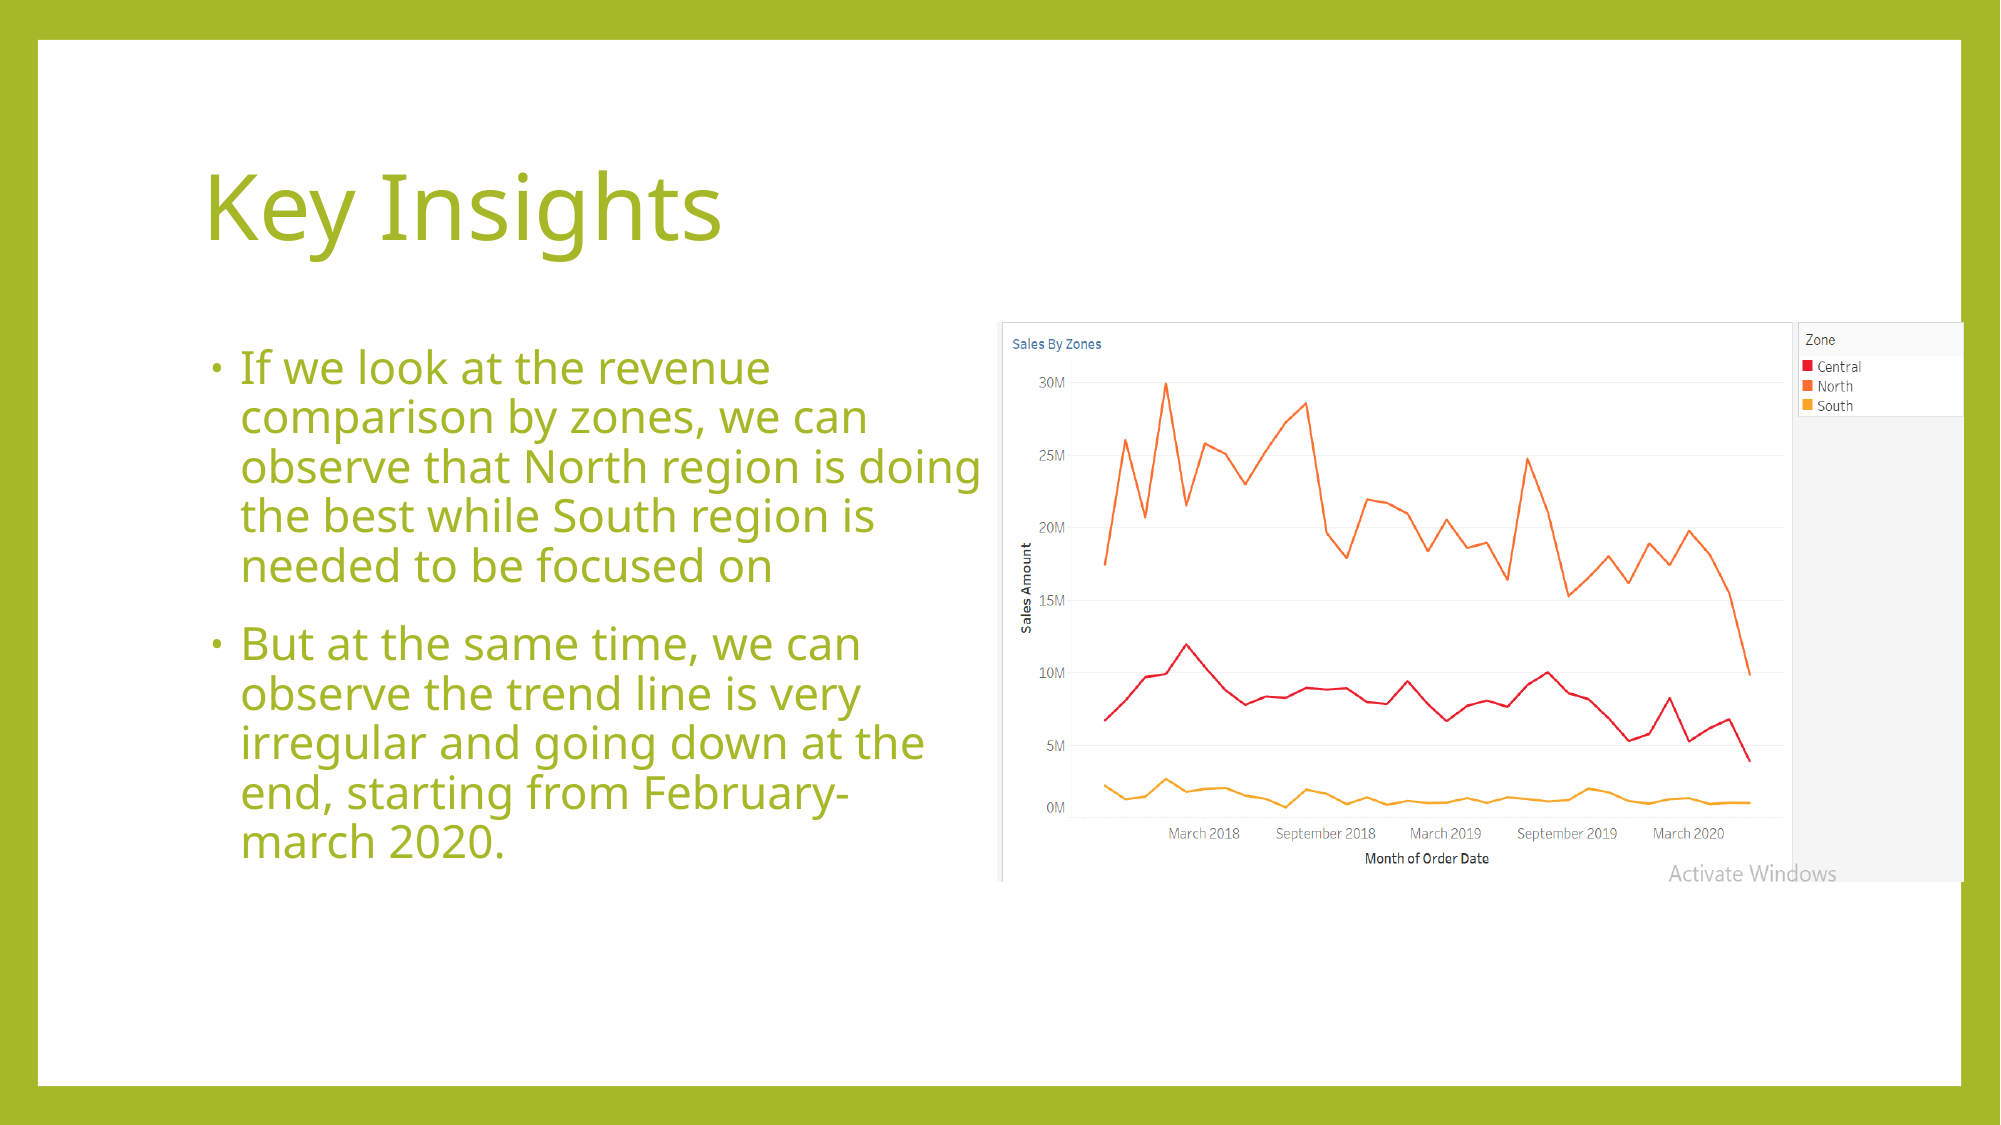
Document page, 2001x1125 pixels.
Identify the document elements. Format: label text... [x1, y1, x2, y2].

title Key Insights [187, 99, 1808, 323]
picture [997, 322, 1964, 883]
list If we look at the revenue comparison by zones, we can observe that North region is doing the best while South region is needed to be focused on But at the same time, we can observe the trend line is very irregular and going down at the end, starting from February-march 2020. [187, 337, 1000, 1000]
